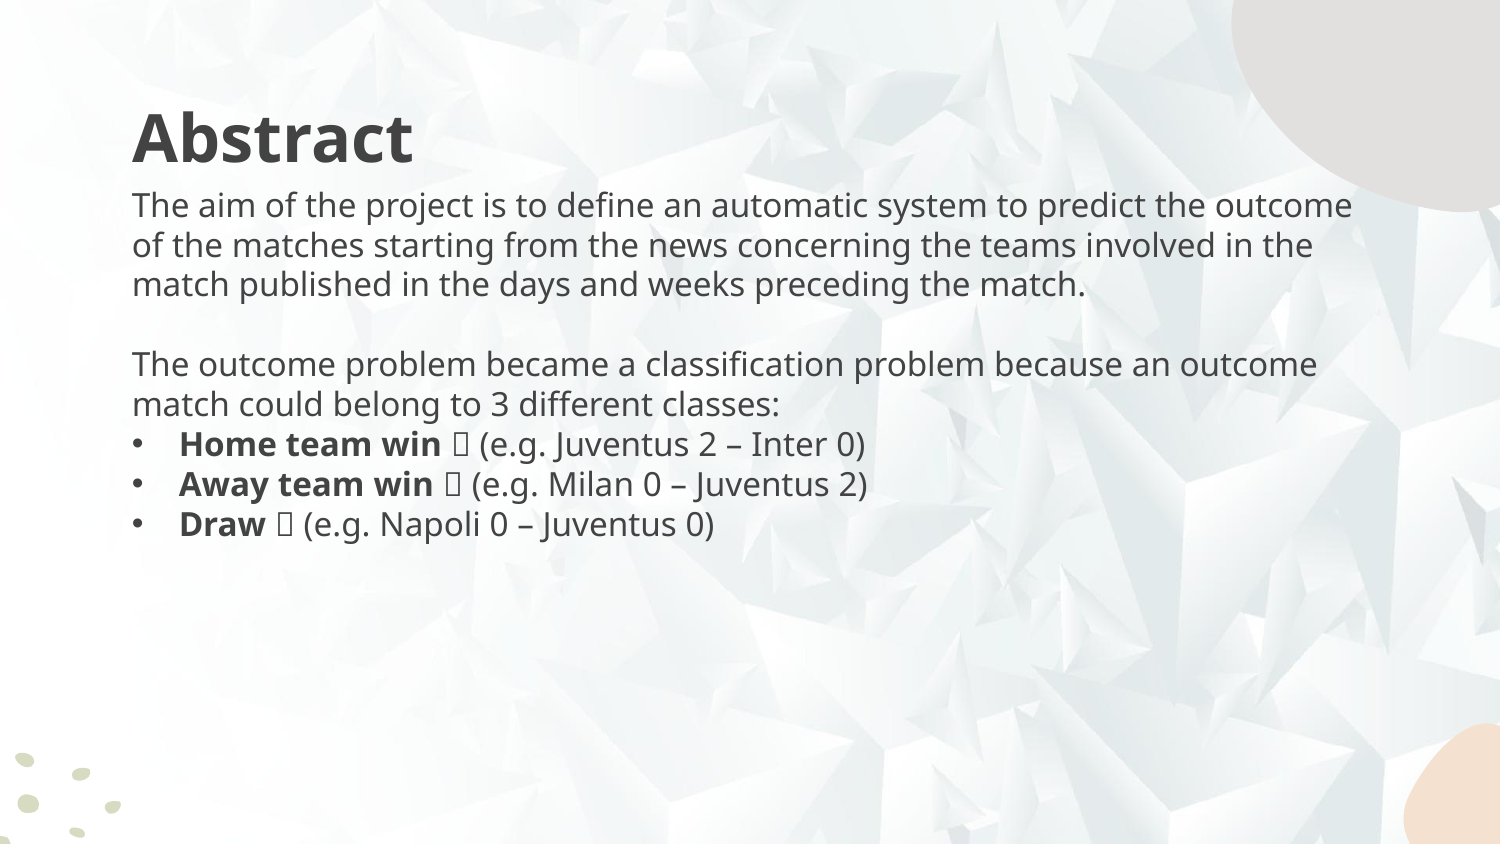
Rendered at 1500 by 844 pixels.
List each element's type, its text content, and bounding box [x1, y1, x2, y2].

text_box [0, 745, 112, 844]
picture [0, 0, 1500, 844]
text_box The aim of the project is to define an automatic system to predict the outcome of the matches starting from the news concerning the teams involved in the match published in the days and weeks preceding the match. The outcome problem became a classification problem because an outcome match could belong to 3 different classes: Home team win  (e.g. Juventus 2 – Inter 0) Away team win  (e.g. Milan 0 – Juventus 2) Draw  (e.g. Napoli 0 – Juventus 0) [116, 168, 1403, 347]
title Abstract [116, 89, 1383, 168]
